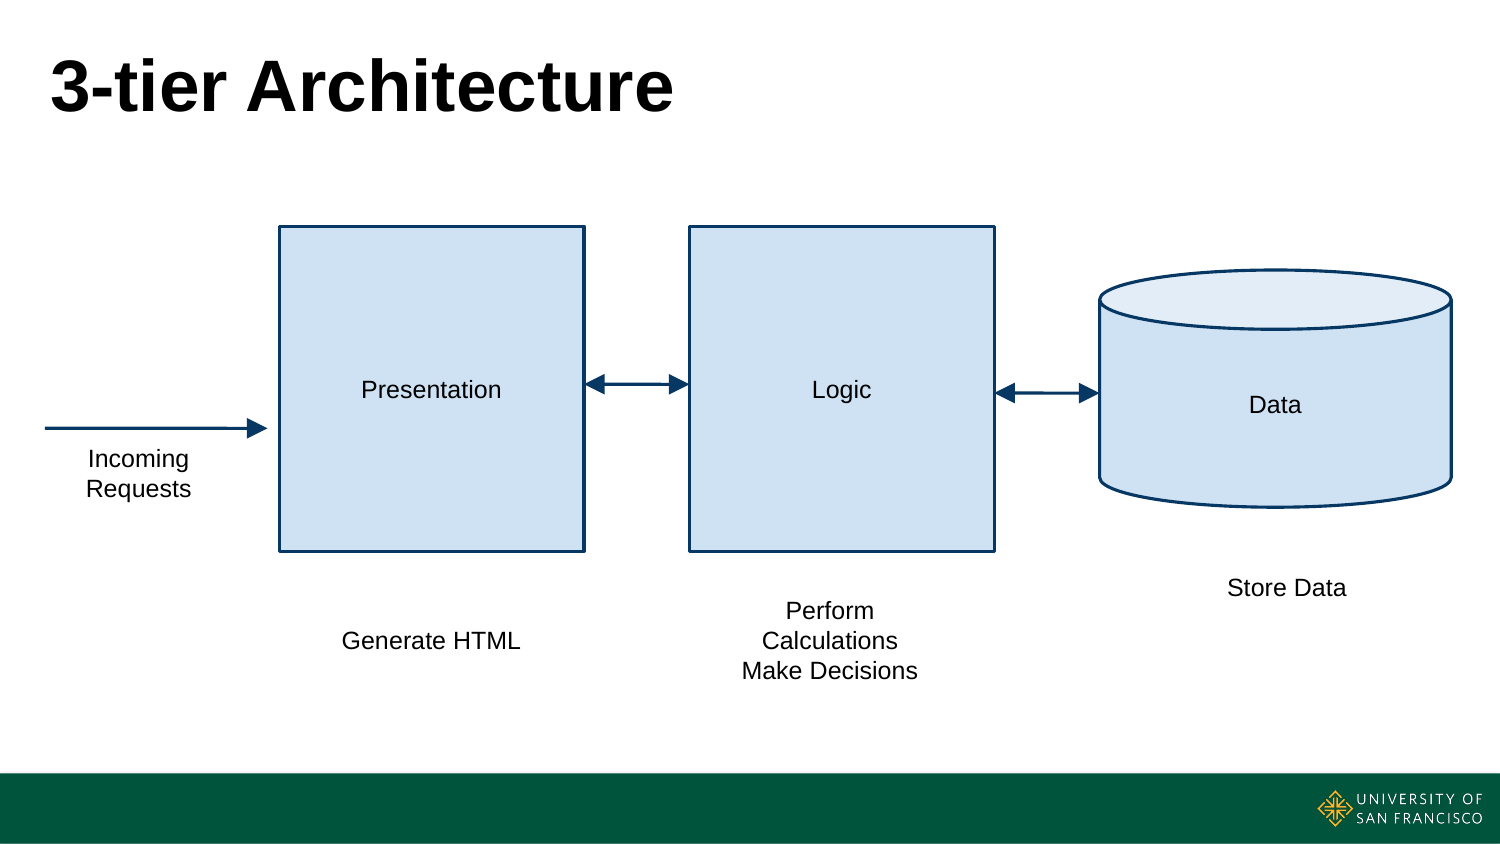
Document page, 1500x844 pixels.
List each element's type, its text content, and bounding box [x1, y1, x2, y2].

picture [1317, 790, 1482, 827]
title 3-tier Architecture [45, 33, 1467, 144]
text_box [33, 199, 1452, 666]
